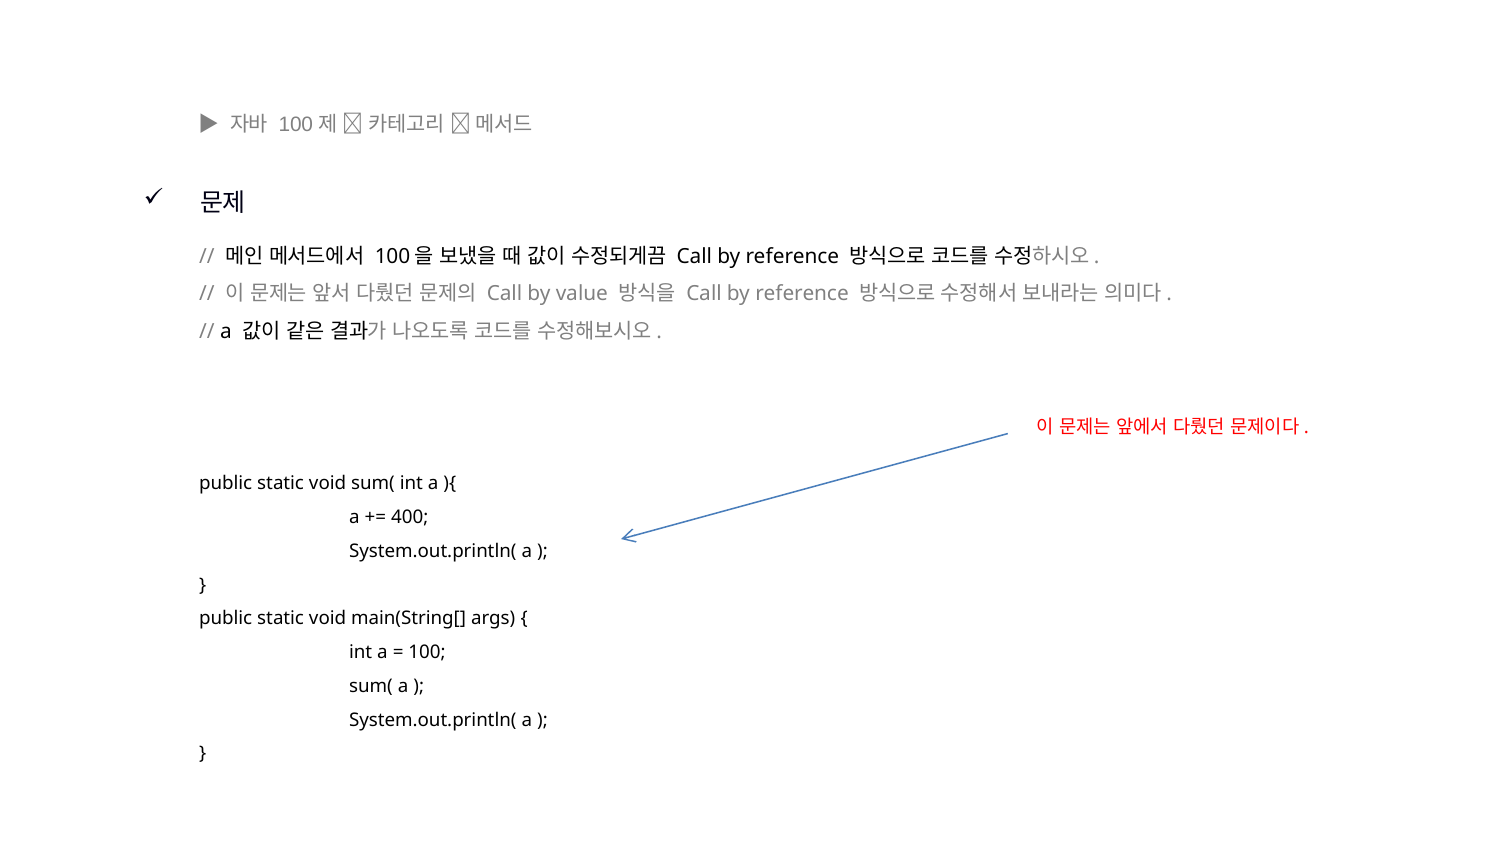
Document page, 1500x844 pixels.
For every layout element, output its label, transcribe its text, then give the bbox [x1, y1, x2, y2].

text_box // 메인 메서드에서 100을 보냈을 때 값이 수정되게끔 Call by reference 방식으로 코드를 수정하시오. // 이 문제는 앞서 다뤘던 문제의 Call by value 방식을 Call by reference 방식으로 수정해서 보내라는 의미다. // a 값이 같은 결과가 나오도록 코드를 수정해보시오. [184, 222, 1301, 350]
text_box ▶ 자바 100제  카테고리  메서드 [183, 93, 1317, 153]
text_box 이 문제는 앞에서 다뤘던 문제이다. [1022, 407, 1324, 445]
text_box 문제 [128, 163, 1372, 224]
text_box public static void sum( int a ){ a += 400; System.out.println( a ); } public static void main(String[] args) { int a = 100; sum( a ); System.out.println( a ); } [184, 452, 1301, 771]
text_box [620, 433, 1008, 540]
